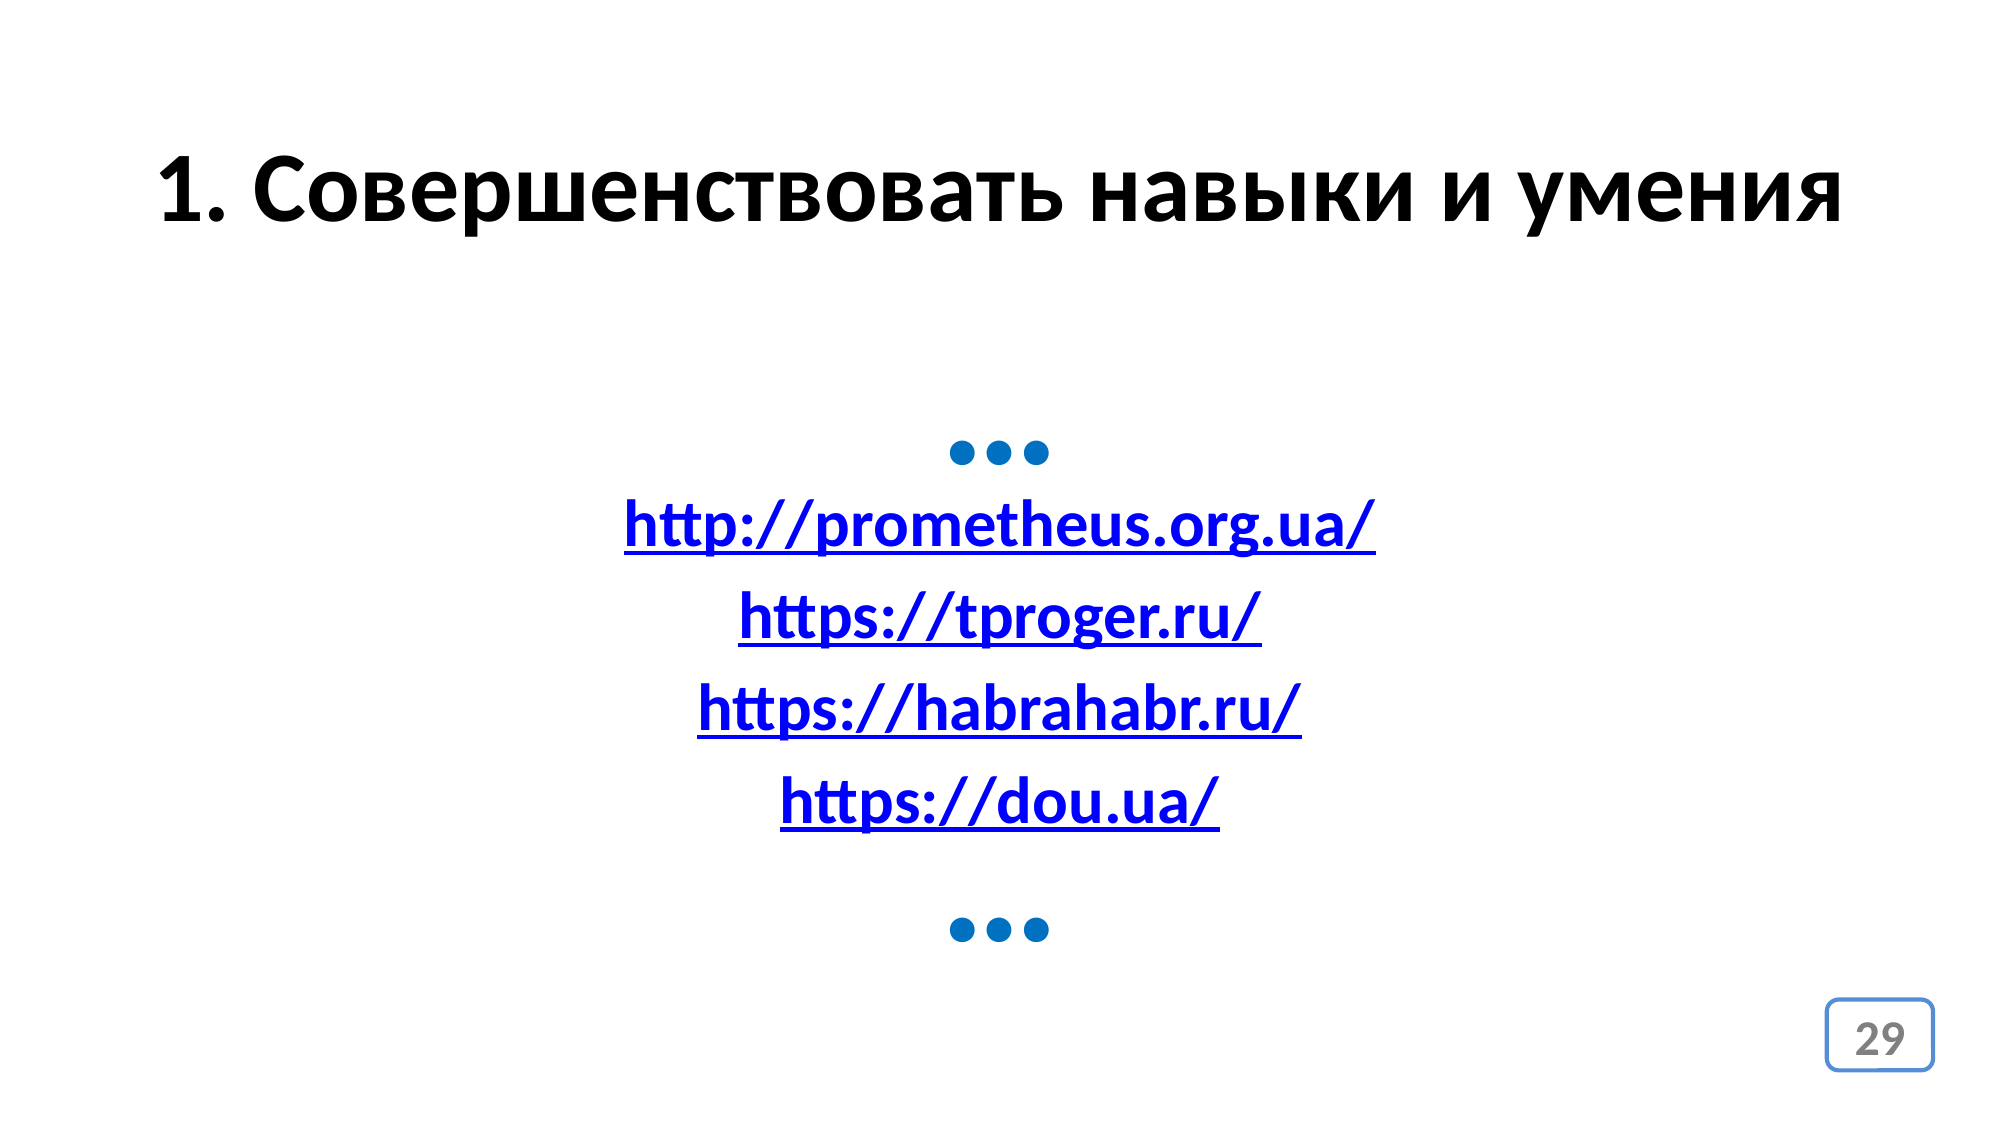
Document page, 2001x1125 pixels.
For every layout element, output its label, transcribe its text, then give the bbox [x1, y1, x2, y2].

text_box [605, 290, 1395, 985]
text_box 29 [1824, 997, 1936, 1073]
text_box 1. Совершенствовать навыки и умения [0, 113, 2000, 249]
